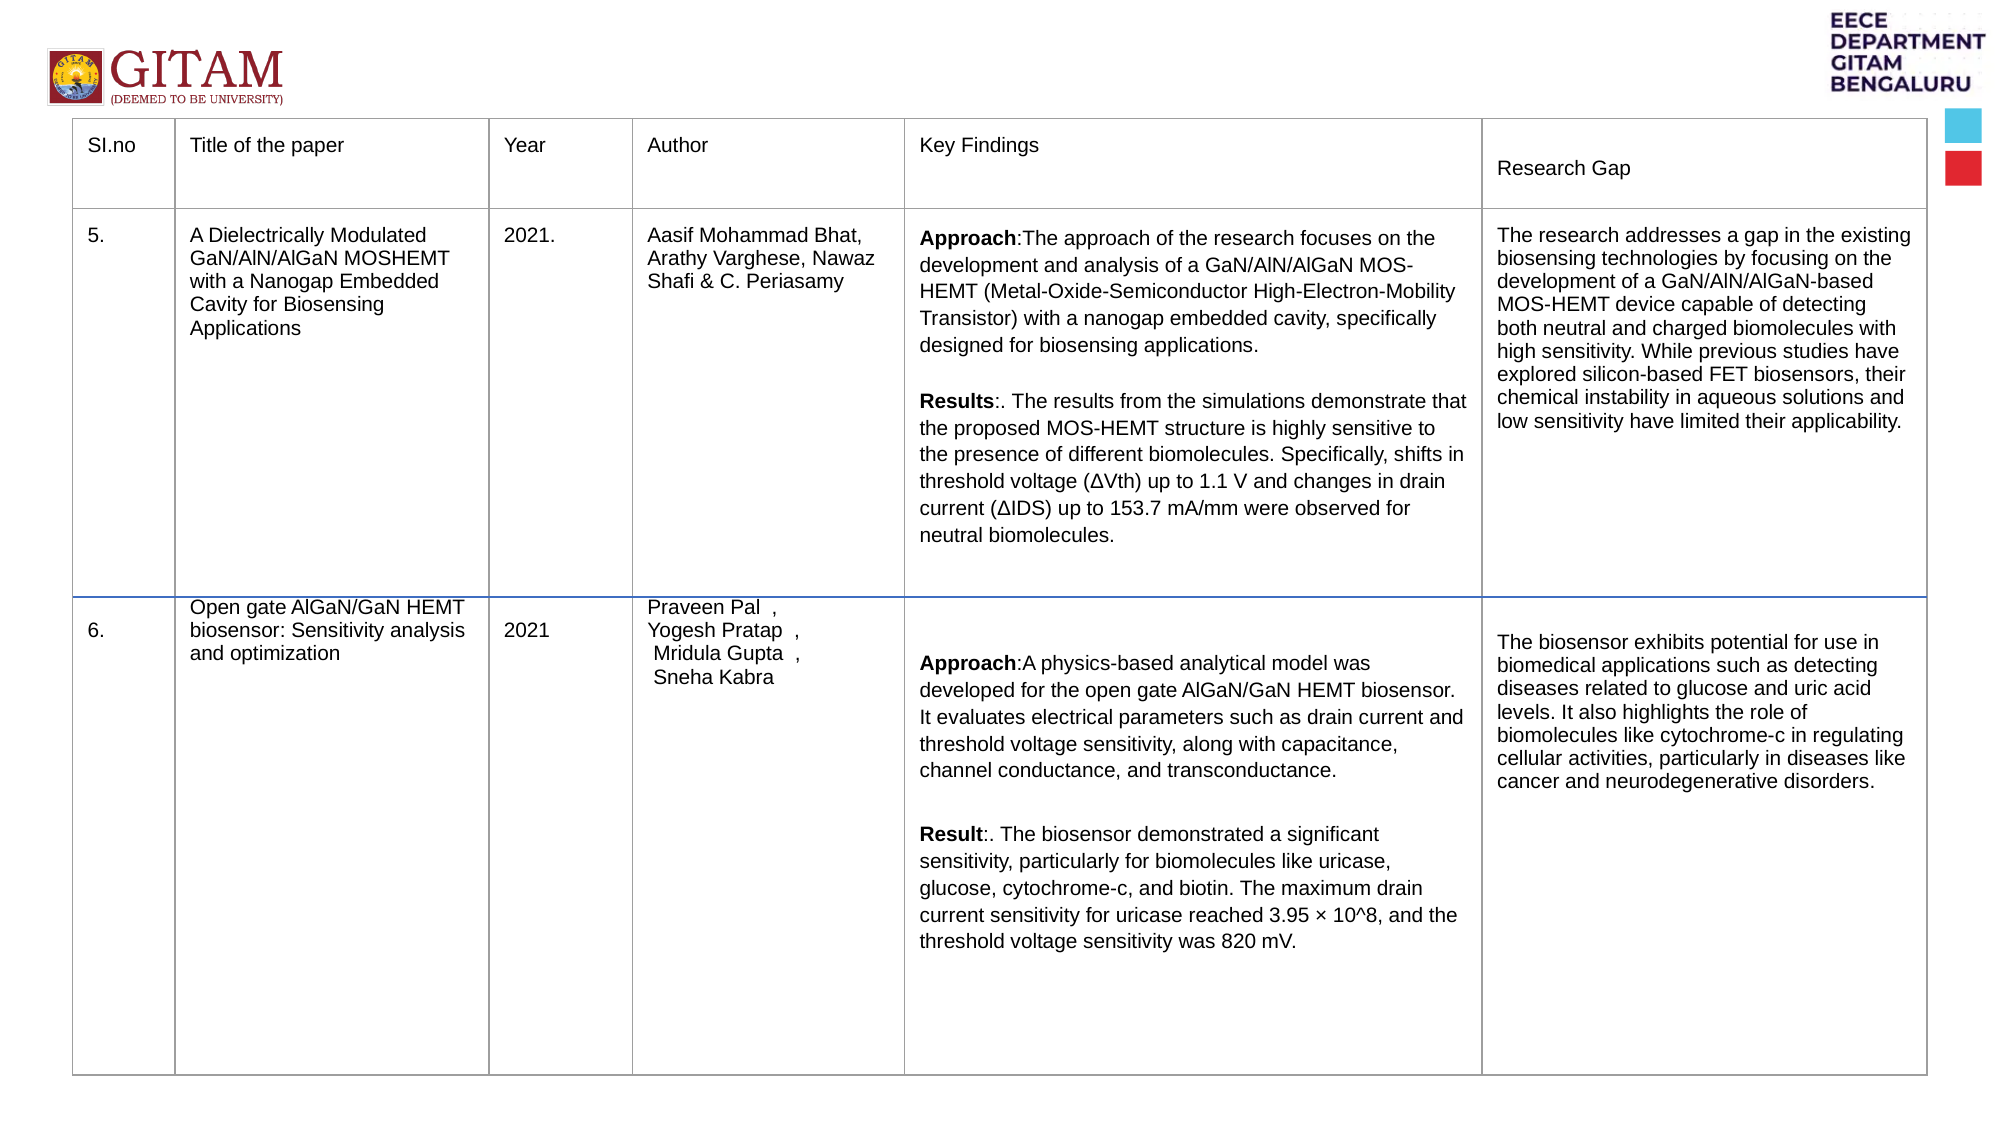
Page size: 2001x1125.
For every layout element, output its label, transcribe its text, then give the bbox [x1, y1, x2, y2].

table_cell A Dielectrically Modulated GaN/AlN/AlGaN MOSHEMT with a Nanogap Embedded Cavity for Biosensing Applications Open gate AlGaN/GaN HEMT biosensor: Sensitivity analysis and optimization [176, 209, 488, 596]
table_cell 5. 6. [73, 209, 174, 596]
picture [43, 42, 290, 112]
table_cell 2021. 2021 [490, 609, 632, 1074]
table_header Title of the paper [176, 119, 488, 208]
table_cell Aasif Mohammad Bhat, Arathy Varghese, Nawaz Shafi & C. Periasamy Praveen Pal , Yogesh Pratap , Mridula Gupta , Sneha Kabra [633, 609, 904, 1074]
table_cell The research addresses a gap in the existing biosensing technologies by focusing on the development of a GaN/AlN/AlGaN-based MOS-HEMT device capable of detecting both neutral and charged biomolecules with high sensitivity. While previous studies have explored silicon-based FET biosensors, their chemical instability in aqueous solutions and low sensitivity have limited their applicability. The biosensor exhibits potential for use in biomedical applications such as detecting diseases related to glucose and uric acid levels. It also highlights the role of biomolecules like cytochrome-c in regulating cellular activities, particularly in diseases like cancer and neurodegenerative disorders. [1483, 609, 1926, 1074]
table_header Author [633, 119, 904, 208]
table_cell Aasif Mohammad Bhat, Arathy Varghese, Nawaz Shafi & C. Periasamy Praveen Pal , Yogesh Pratap , Mridula Gupta , Sneha Kabra [633, 209, 904, 596]
table_header SI.no [73, 119, 174, 208]
table_cell 2021. 2021 [490, 209, 632, 596]
table_cell A Dielectrically Modulated GaN/AlN/AlGaN MOSHEMT with a Nanogap Embedded Cavity for Biosensing Applications Open gate AlGaN/GaN HEMT biosensor: Sensitivity analysis and optimization [176, 609, 488, 1074]
table_header Key Findings [905, 119, 1481, 208]
table_header Research Gap [1483, 119, 1926, 208]
table_cell Approach:The approach of the research focuses on the development and analysis of a GaN/AlN/AlGaN MOS-HEMT (Metal-Oxide-Semiconductor High-Electron-Mobility Transistor) with a nanogap embedded cavity, specifically designed for biosensing applications. Results:. The results from the simulations demonstrate that the proposed MOS-HEMT structure is highly sensitive to the presence of different biomolecules. Specifically, shifts in threshold voltage (ΔVth) up to 1.1 V and changes in drain current (ΔIDS) up to 153.7 mA/mm were observed for neutral biomolecules. Approach:A physics-based analytical model was developed for the open gate AlGaN/GaN HEMT biosensor. It evaluates electrical parameters such as drain current and threshold voltage sensitivity, along with capacitance, channel conductance, and transconductance. Result:. The biosensor demonstrated a significant sensitivity, particularly for biomolecules like uricase, glucose, cytochrome-c, and biotin. The maximum drain current sensitivity for uricase reached 3.95 × 10^8, and the threshold voltage sensitivity was 820 mV. [905, 209, 1481, 596]
table_cell 5. 6. [73, 608, 174, 1074]
table_cell The research addresses a gap in the existing biosensing technologies by focusing on the development of a GaN/AlN/AlGaN-based MOS-HEMT device capable of detecting both neutral and charged biomolecules with high sensitivity. While previous studies have explored silicon-based FET biosensors, their chemical instability in aqueous solutions and low sensitivity have limited their applicability. The biosensor exhibits potential for use in biomedical applications such as detecting diseases related to glucose and uric acid levels. It also highlights the role of biomolecules like cytochrome-c in regulating cellular activities, particularly in diseases like cancer and neurodegenerative disorders. [1483, 209, 1926, 596]
table_header Year [490, 119, 632, 208]
picture [1824, 1, 2000, 101]
table_cell Approach:The approach of the research focuses on the development and analysis of a GaN/AlN/AlGaN MOS-HEMT (Metal-Oxide-Semiconductor High-Electron-Mobility Transistor) with a nanogap embedded cavity, specifically designed for biosensing applications. Results:. The results from the simulations demonstrate that the proposed MOS-HEMT structure is highly sensitive to the presence of different biomolecules. Specifically, shifts in threshold voltage (ΔVth) up to 1.1 V and changes in drain current (ΔIDS) up to 153.7 mA/mm were observed for neutral biomolecules. Approach:A physics-based analytical model was developed for the open gate AlGaN/GaN HEMT biosensor. It evaluates electrical parameters such as drain current and threshold voltage sensitivity, along with capacitance, channel conductance, and transconductance. Result:. The biosensor demonstrated a significant sensitivity, particularly for biomolecules like uricase, glucose, cytochrome-c, and biotin. The maximum drain current sensitivity for uricase reached 3.95 × 10^8, and the threshold voltage sensitivity was 820 mV. [905, 609, 1481, 1074]
